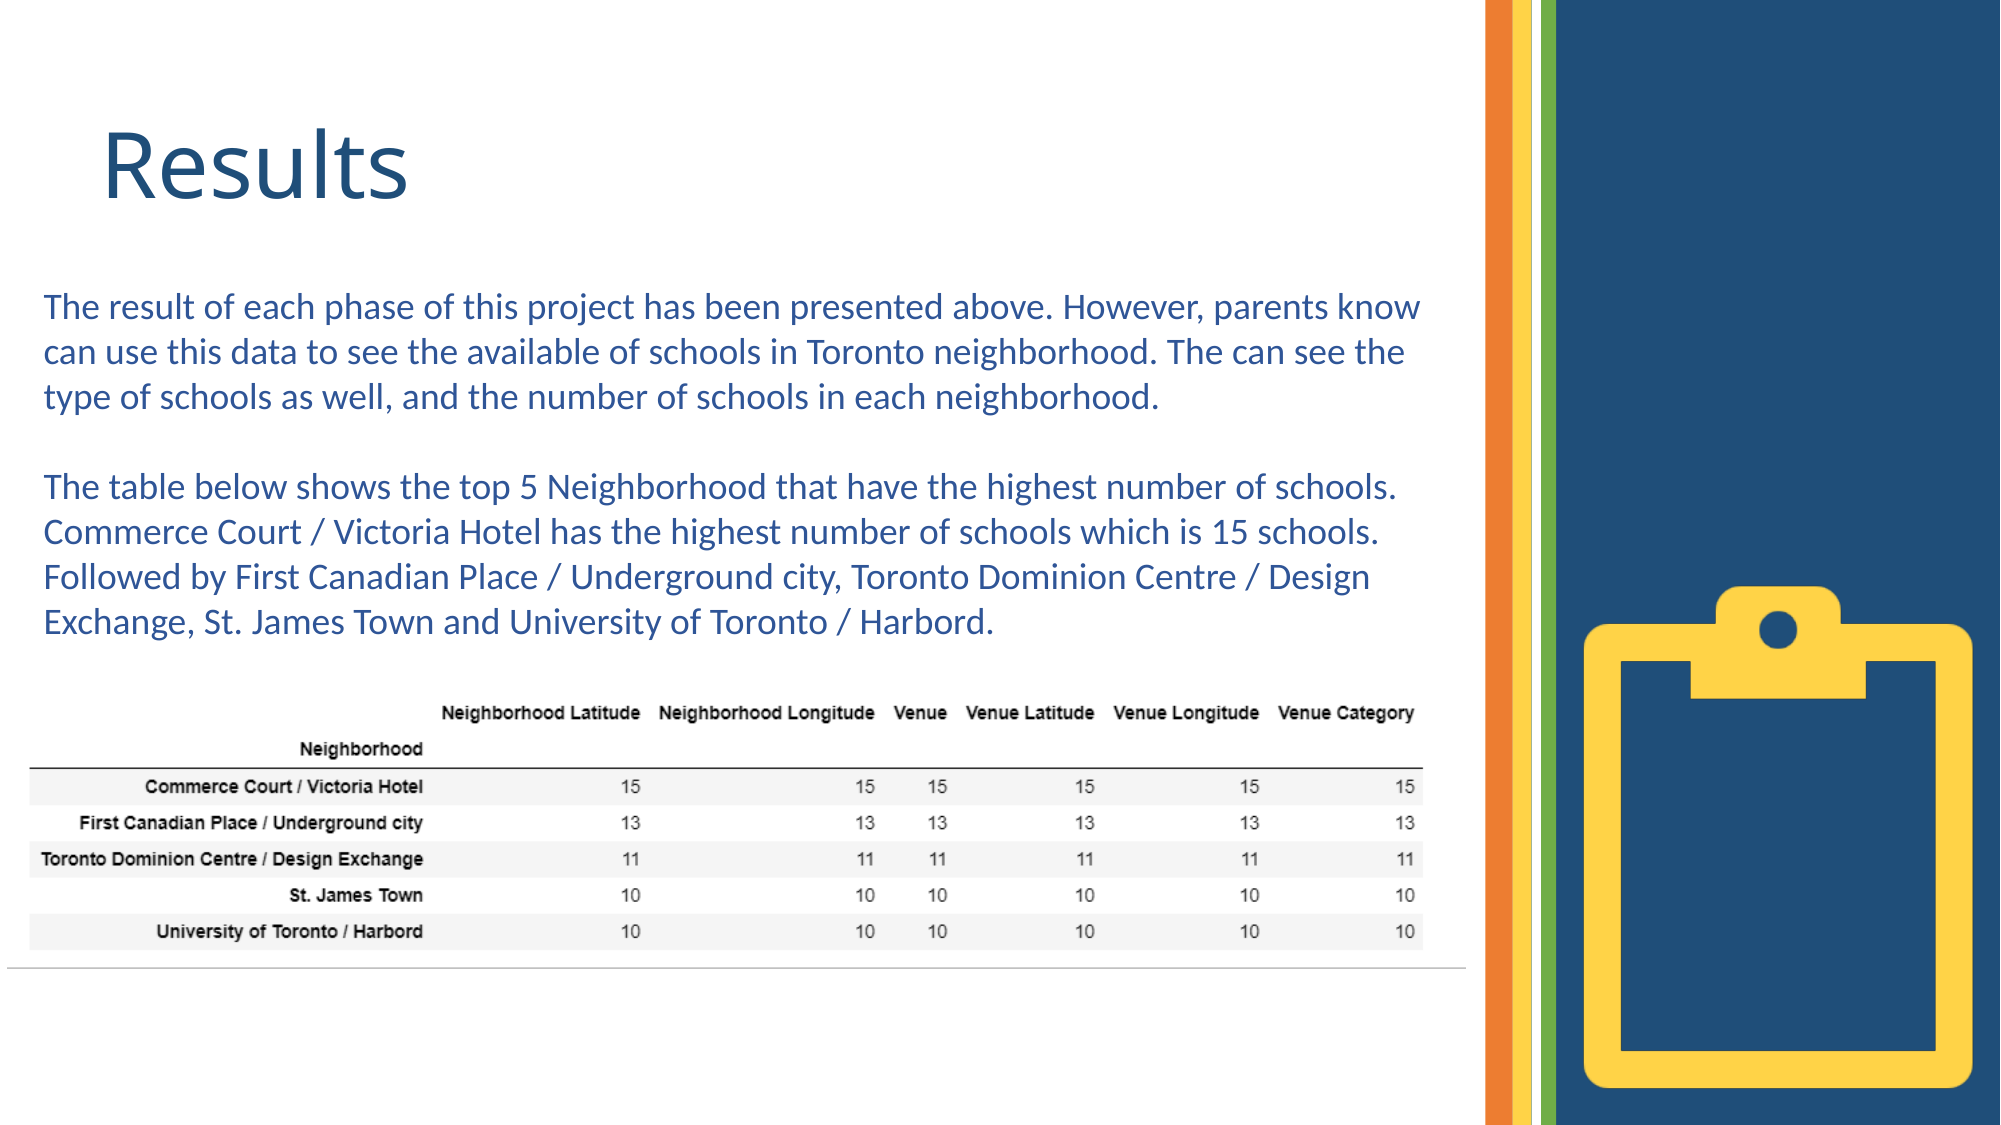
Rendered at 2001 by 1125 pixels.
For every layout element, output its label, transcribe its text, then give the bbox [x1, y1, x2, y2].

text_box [1477, 0, 2000, 1125]
title Results [85, 59, 1460, 274]
picture [7, 702, 1466, 973]
text_box The result of each phase of this project has been presented above. However, parents know can use this data to see the available of schools in Toronto neighborhood. The can see the type of schools as well, and the number of schools in each neighborhood. The table below shows the top 5 Neighborhood that have the highest number of schools. Commerce Court / Victoria Hotel has the highest number of schools which is 15 schools. Followed by First Canadian Place / Underground city, Toronto Dominion Centre / Design Exchange, St. James Town and University of Toronto / Harbord. [28, 274, 1474, 650]
